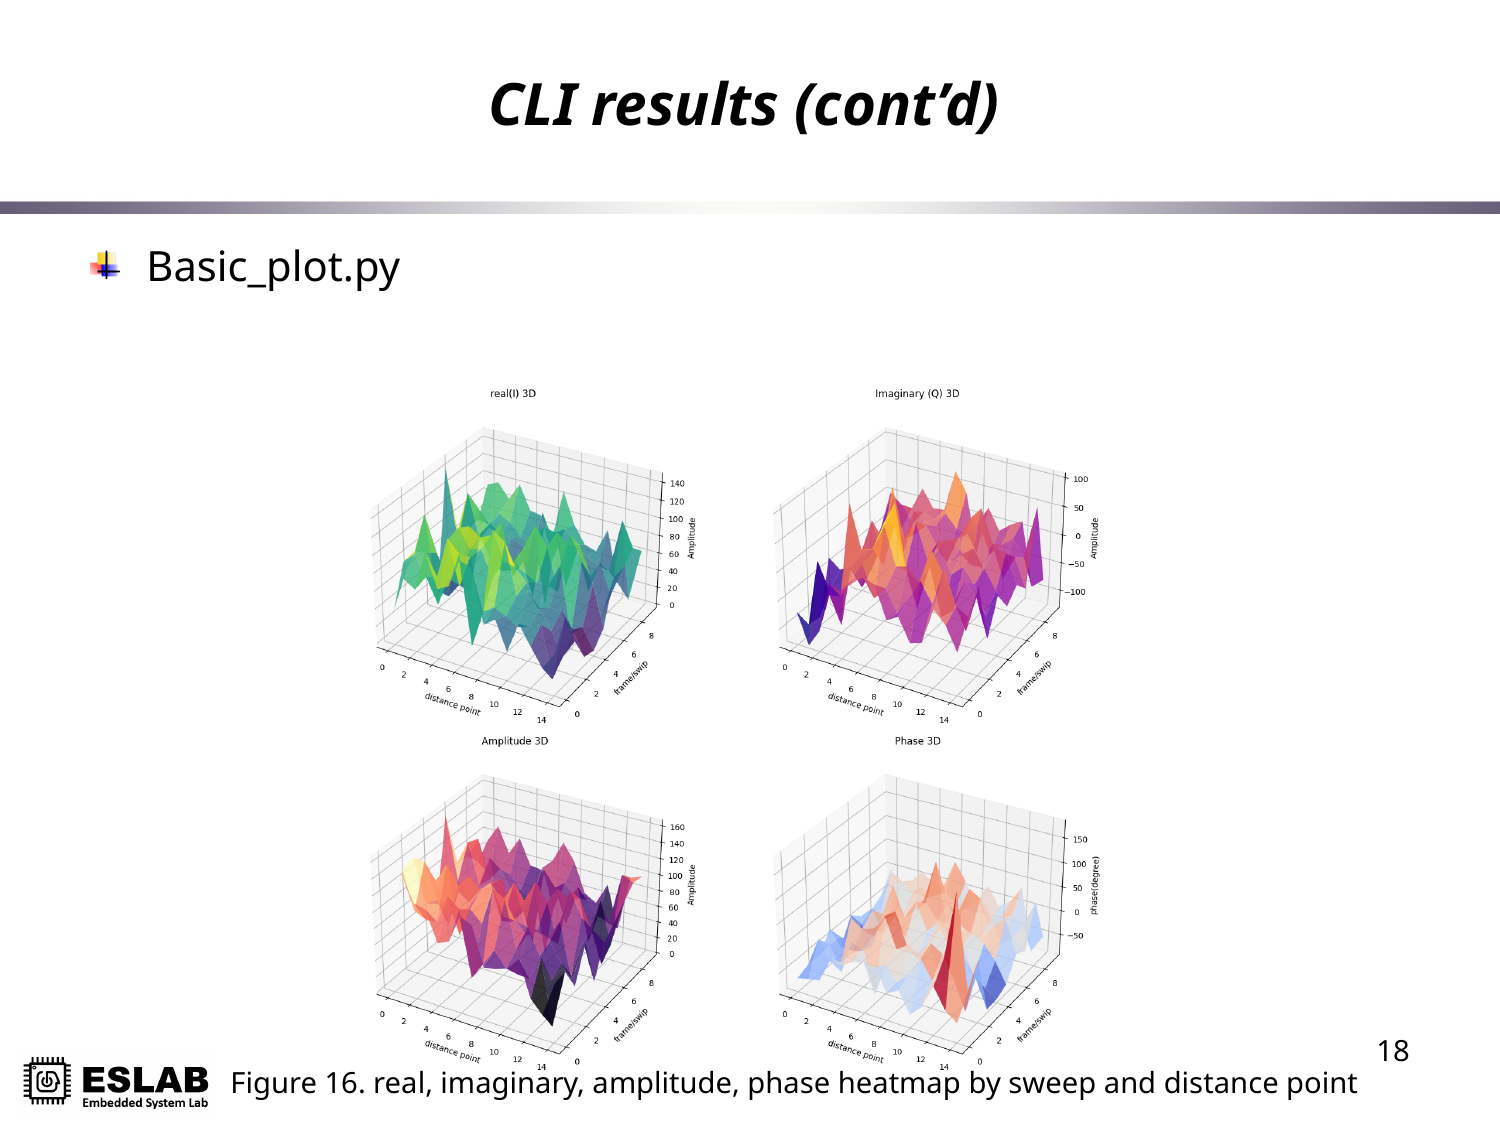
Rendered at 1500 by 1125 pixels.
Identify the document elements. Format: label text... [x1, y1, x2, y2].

picture [0, 196, 1500, 220]
picture [277, 380, 1156, 1083]
text_box Figure 16. real, imaginary, amplitude, phase heatmap by sweep and distance point [215, 1056, 1374, 1107]
picture [90, 249, 120, 279]
picture [17, 1051, 215, 1114]
title CLI results (cont’d) [100, 42, 1389, 162]
slide_number 18 [1160, 1024, 1426, 1103]
